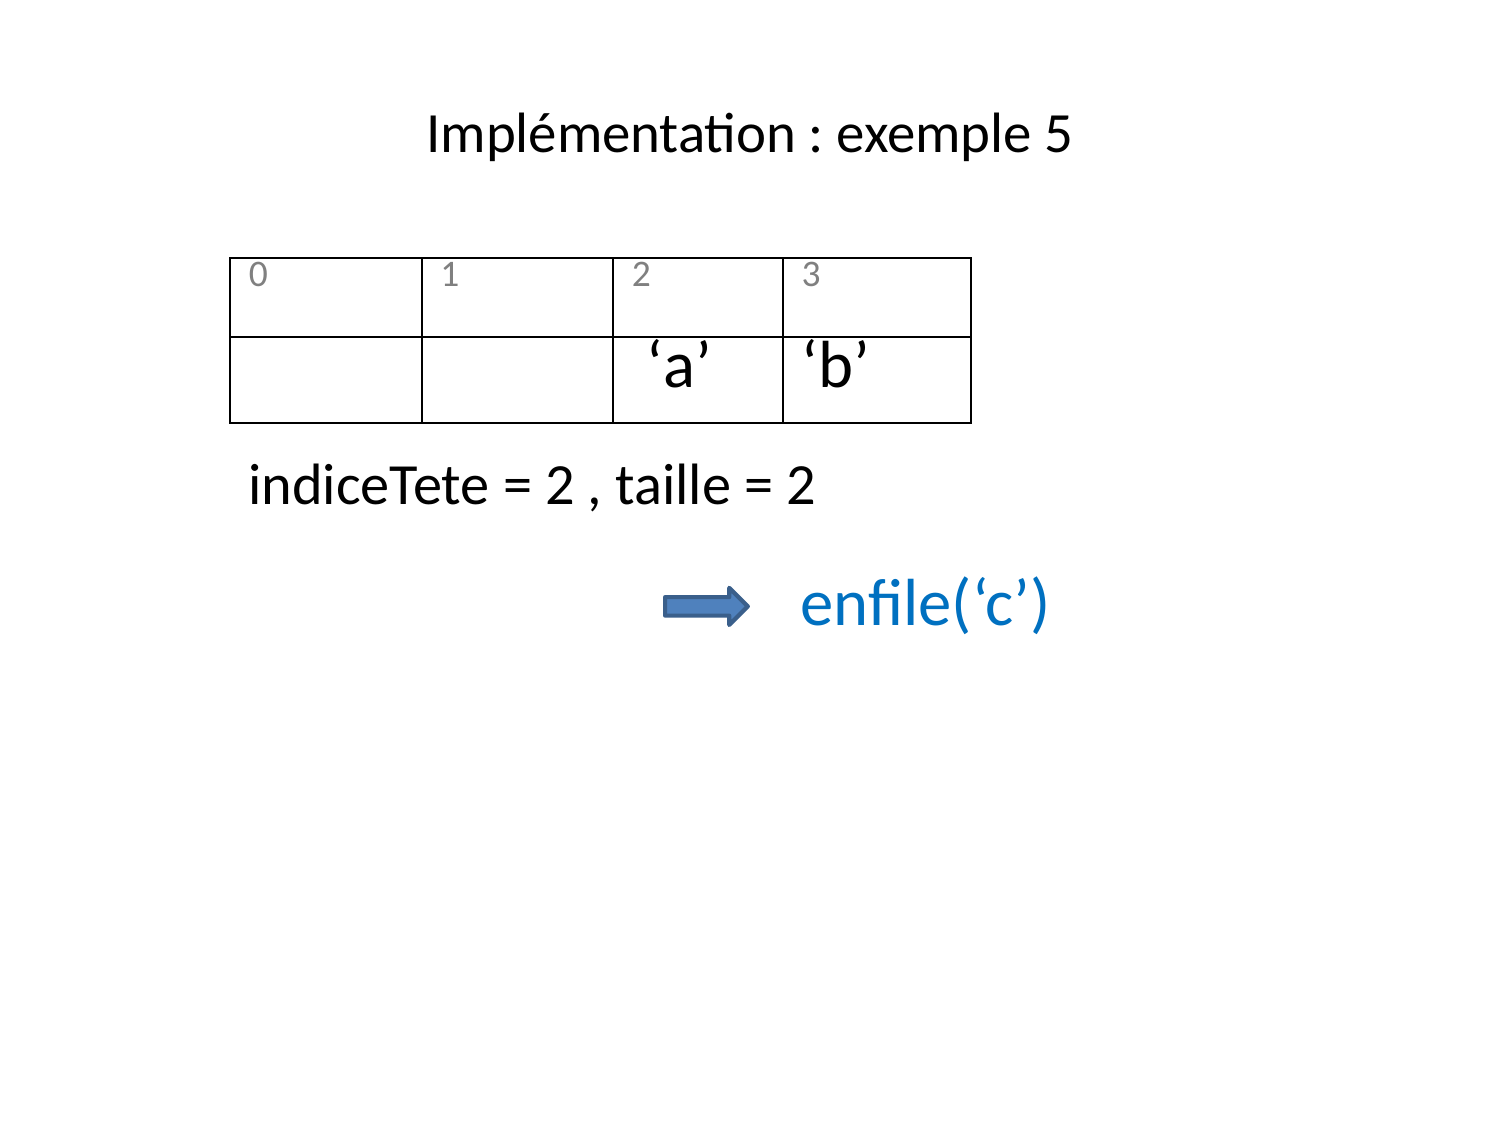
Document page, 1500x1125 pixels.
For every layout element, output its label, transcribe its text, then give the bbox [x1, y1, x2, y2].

table_header 0 [231, 259, 421, 336]
table_cell [231, 338, 421, 422]
table_cell ‘a’ [614, 338, 782, 422]
table_header 2 [614, 259, 782, 336]
table_header 3 [784, 259, 970, 336]
text_box indiceTete = 2 , taille = 2 [233, 439, 845, 524]
text_box [663, 585, 750, 627]
title Implémentation : exemple 5 [75, 45, 1425, 233]
table_header 1 [423, 259, 612, 336]
table_cell ‘b’ [784, 338, 970, 422]
text_box enfile(‘c’) [785, 551, 1081, 646]
table_cell [423, 338, 612, 422]
